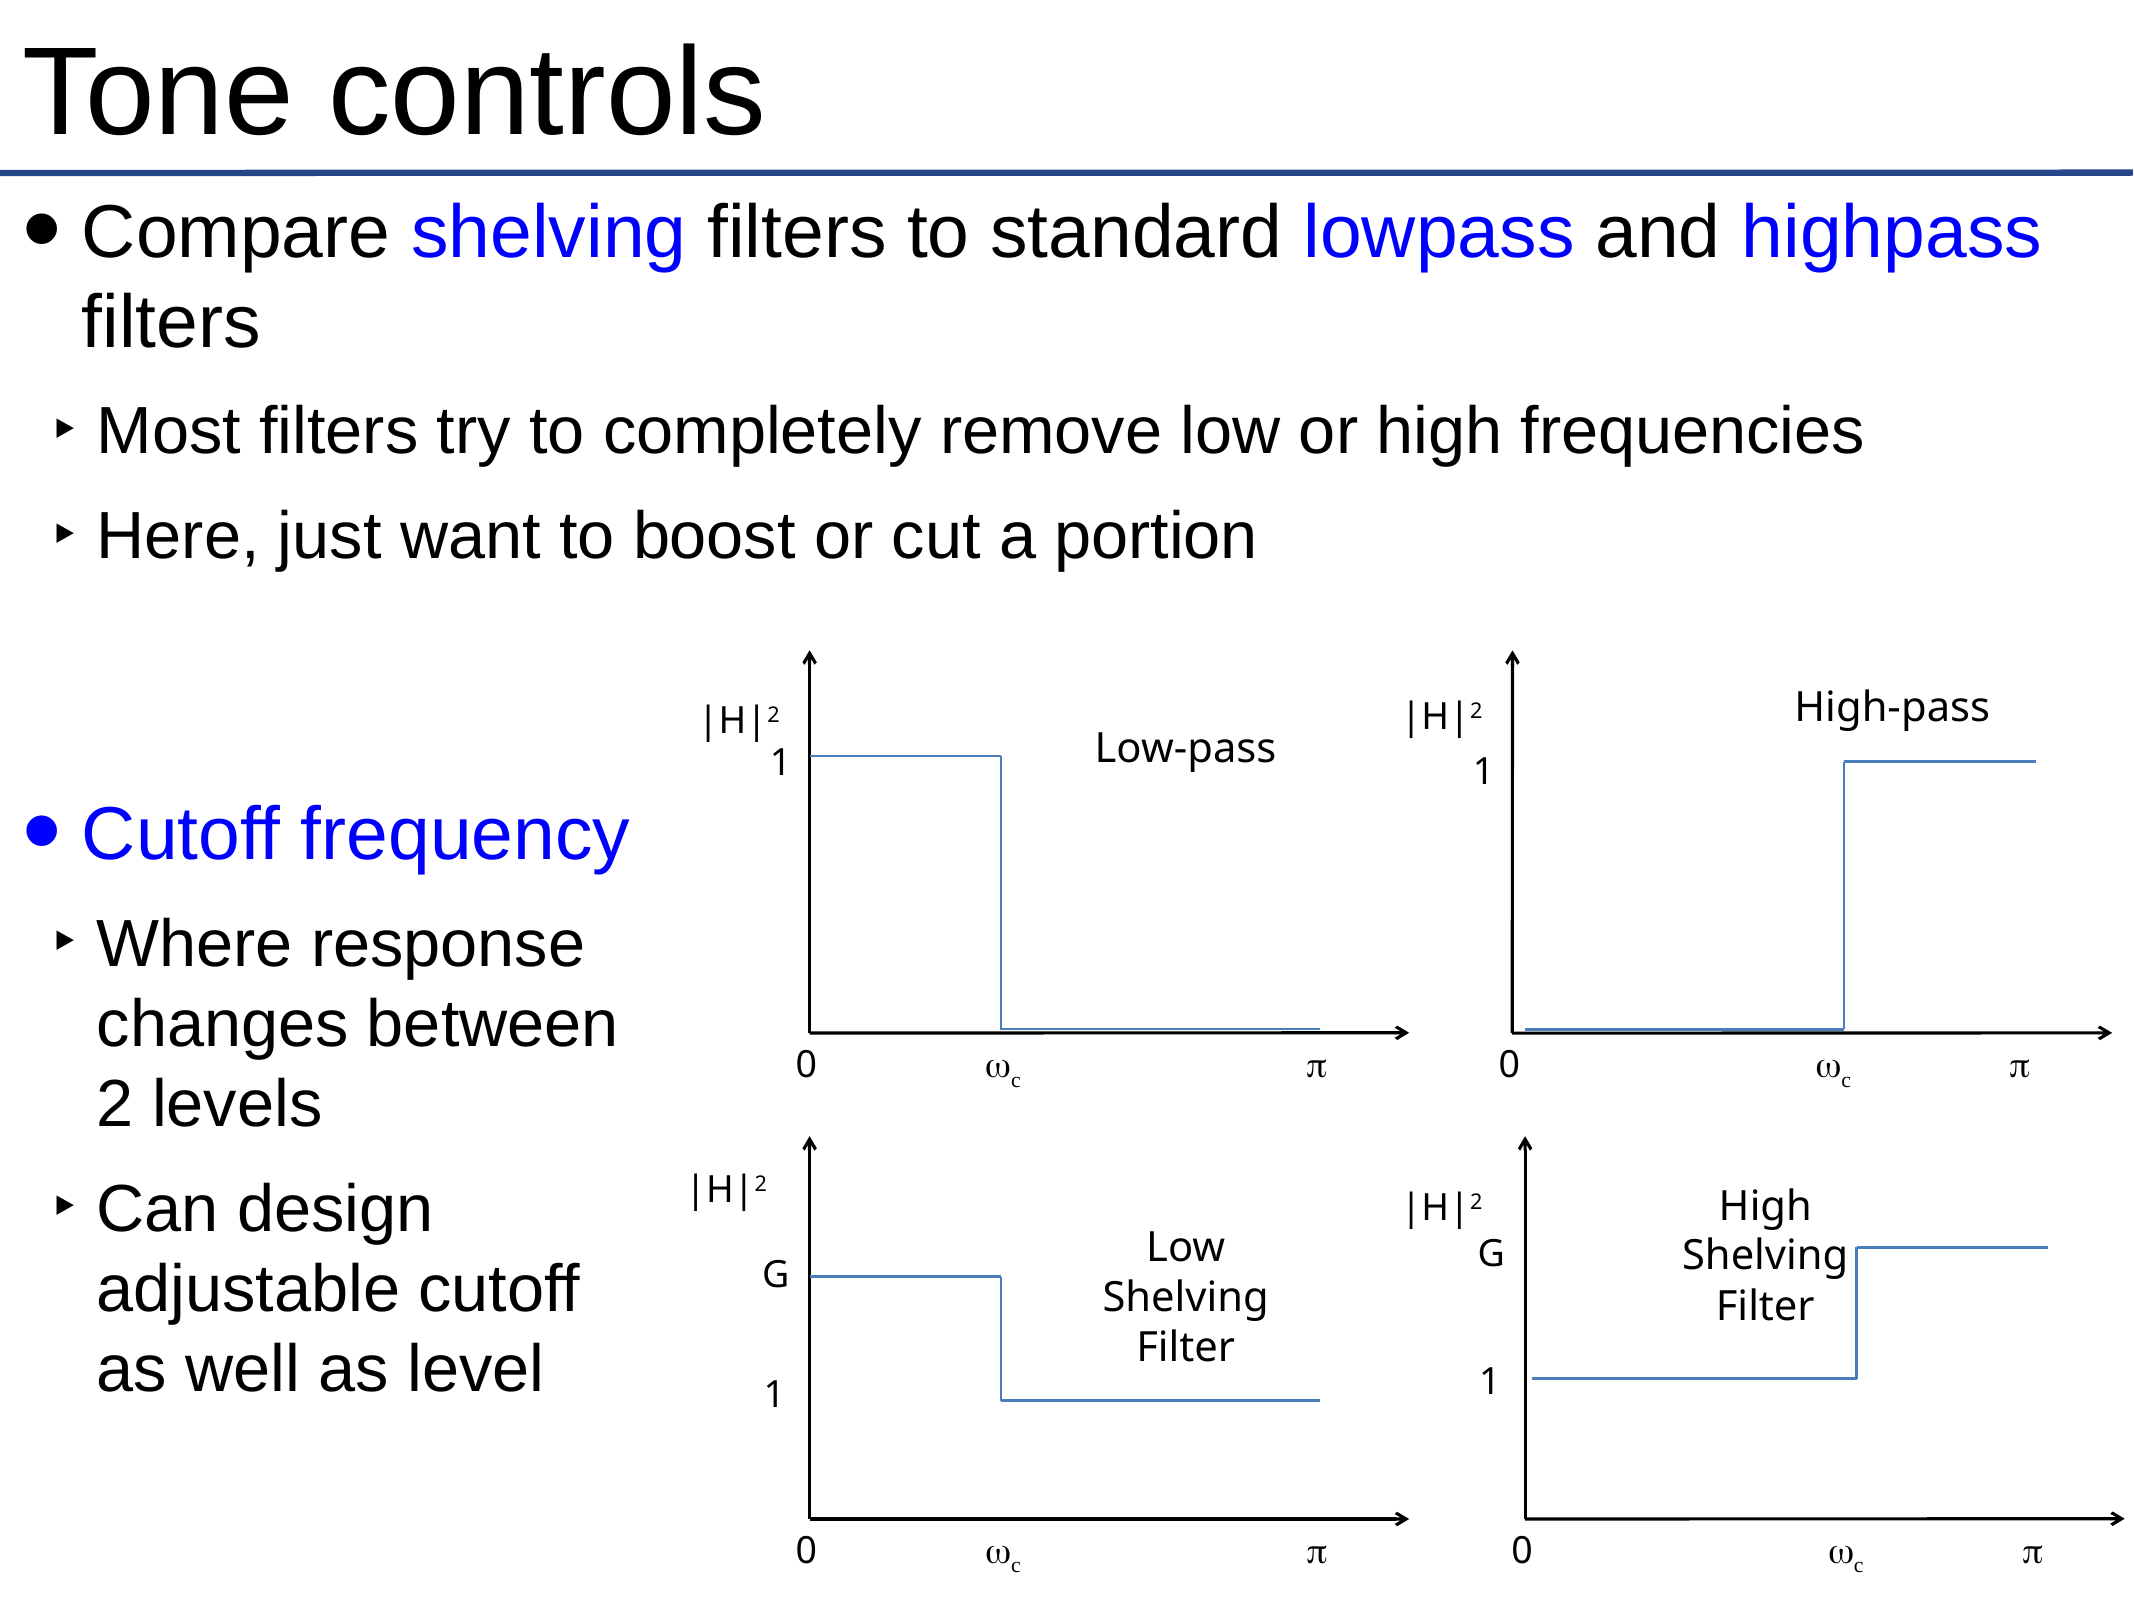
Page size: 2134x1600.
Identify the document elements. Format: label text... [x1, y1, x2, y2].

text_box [693, 649, 1394, 1094]
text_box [1395, 650, 2113, 1094]
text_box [680, 1135, 1394, 1580]
list Compare shelving filters to standard lowpass and highpass filters Most filters try to completely remove low or high frequencies Here, just want to boost or cut a portion [0, 173, 2134, 931]
text_box Cutoff frequency Where response changes between 2 levels Can design adjustable cutoff as well as level [0, 776, 677, 1600]
title Tone controls [14, 7, 2118, 161]
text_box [1395, 1135, 2125, 1580]
